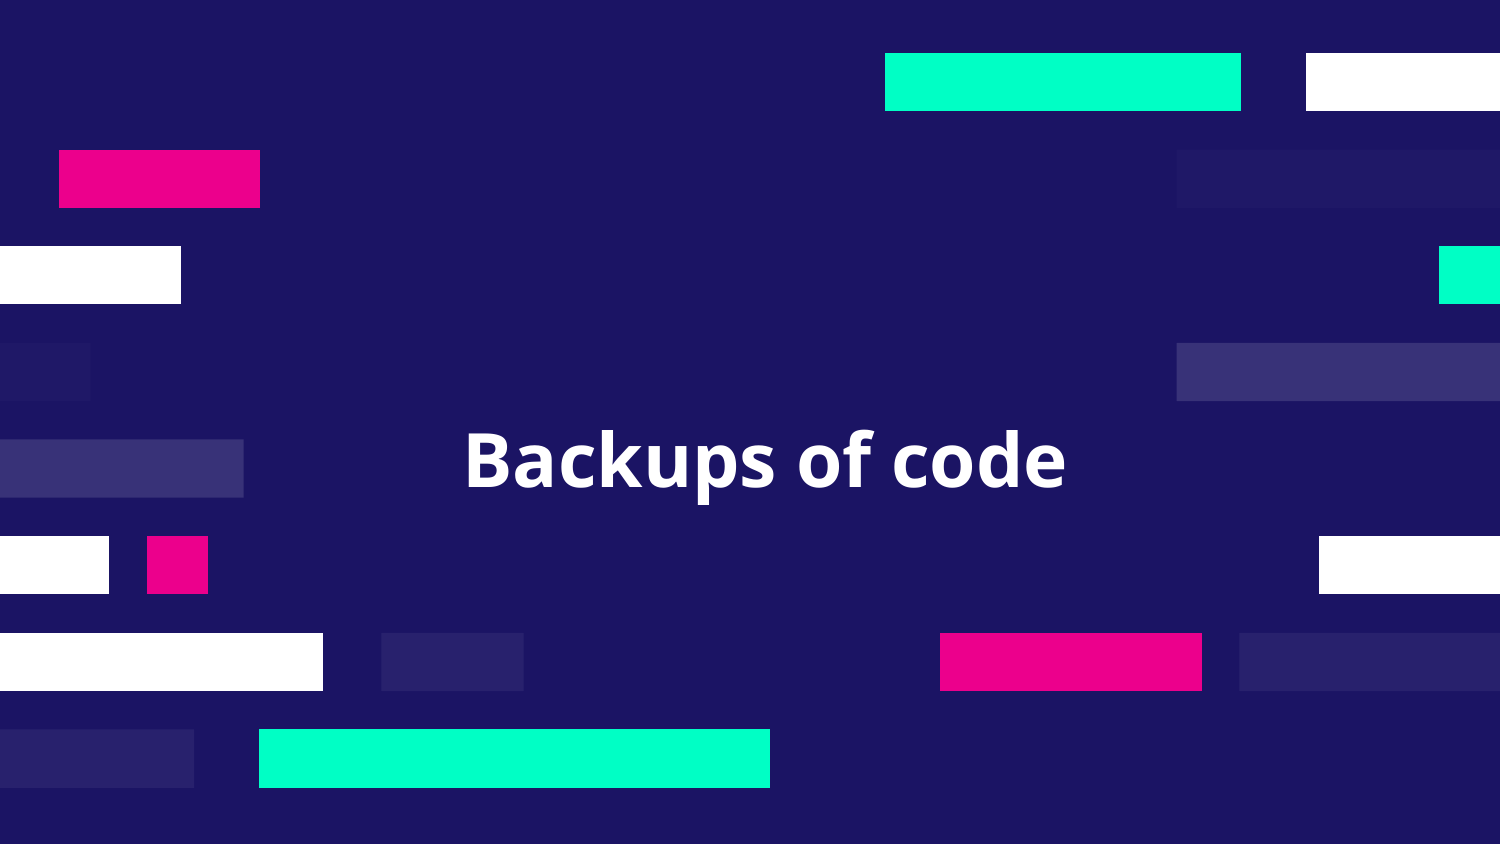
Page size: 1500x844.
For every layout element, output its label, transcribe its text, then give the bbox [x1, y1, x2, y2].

title Backups of code [74, 396, 1457, 519]
